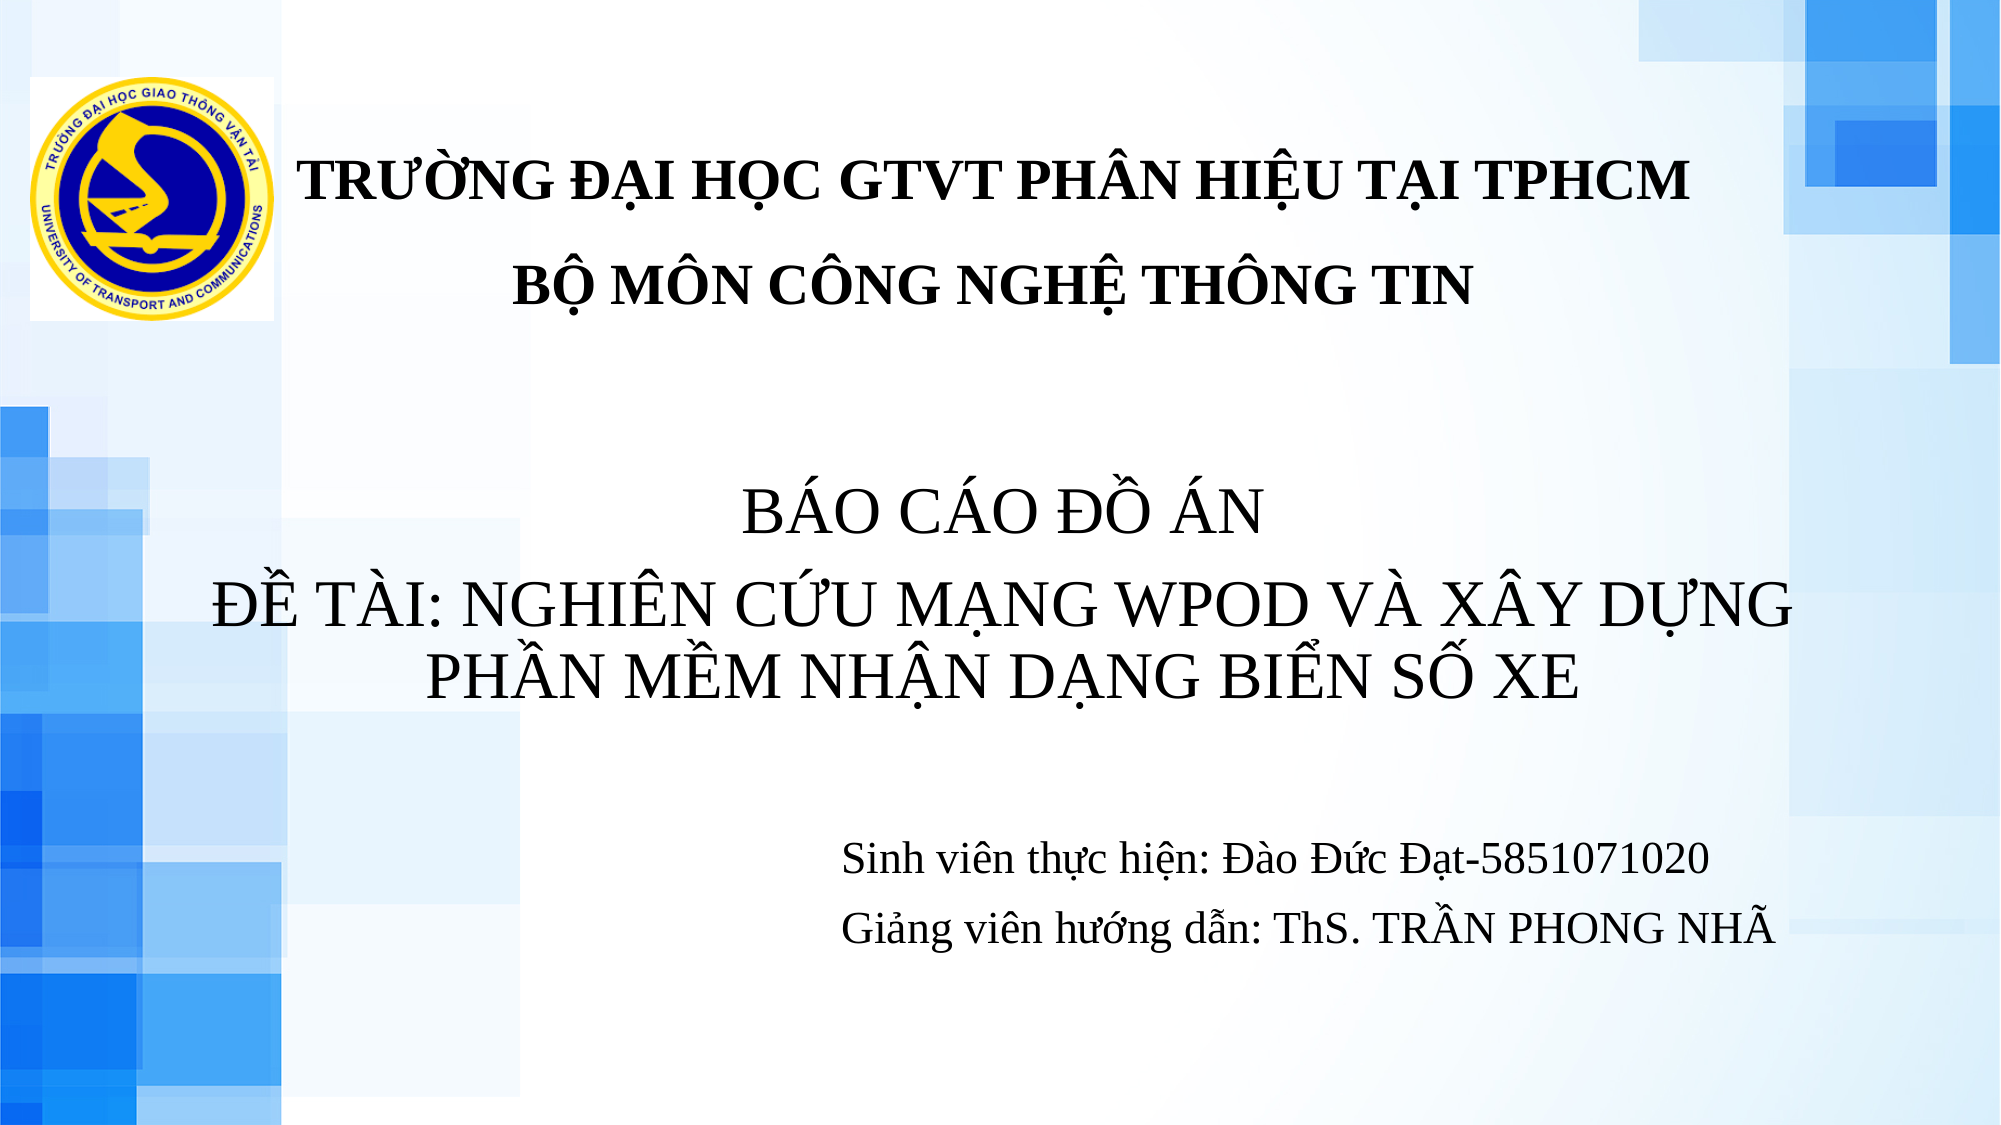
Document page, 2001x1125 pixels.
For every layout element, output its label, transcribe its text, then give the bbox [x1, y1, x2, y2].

picture [0, 0, 2001, 1125]
list BÁO CÁO ĐỒ ÁN ĐỀ TÀI: NGHIÊN CỨU MẠNG WPOD VÀ XÂY DỰNG PHẦN MỀM NHẬN DẠNG BIỂN SỐ XE [188, 420, 1812, 768]
title TRƯỜNG ĐẠI HỌC GTVT PHÂN HIỆU TẠI TPHCM BỘ MÔN CÔNG NGHỆ THÔNG TIN [273, 99, 1715, 323]
list Sinh viên thực hiện: Đào Đức Đạt-5851071020 Giảng viên hướng dẫn: ThS. TRẦN PHONG NHÃ [818, 826, 1798, 1025]
